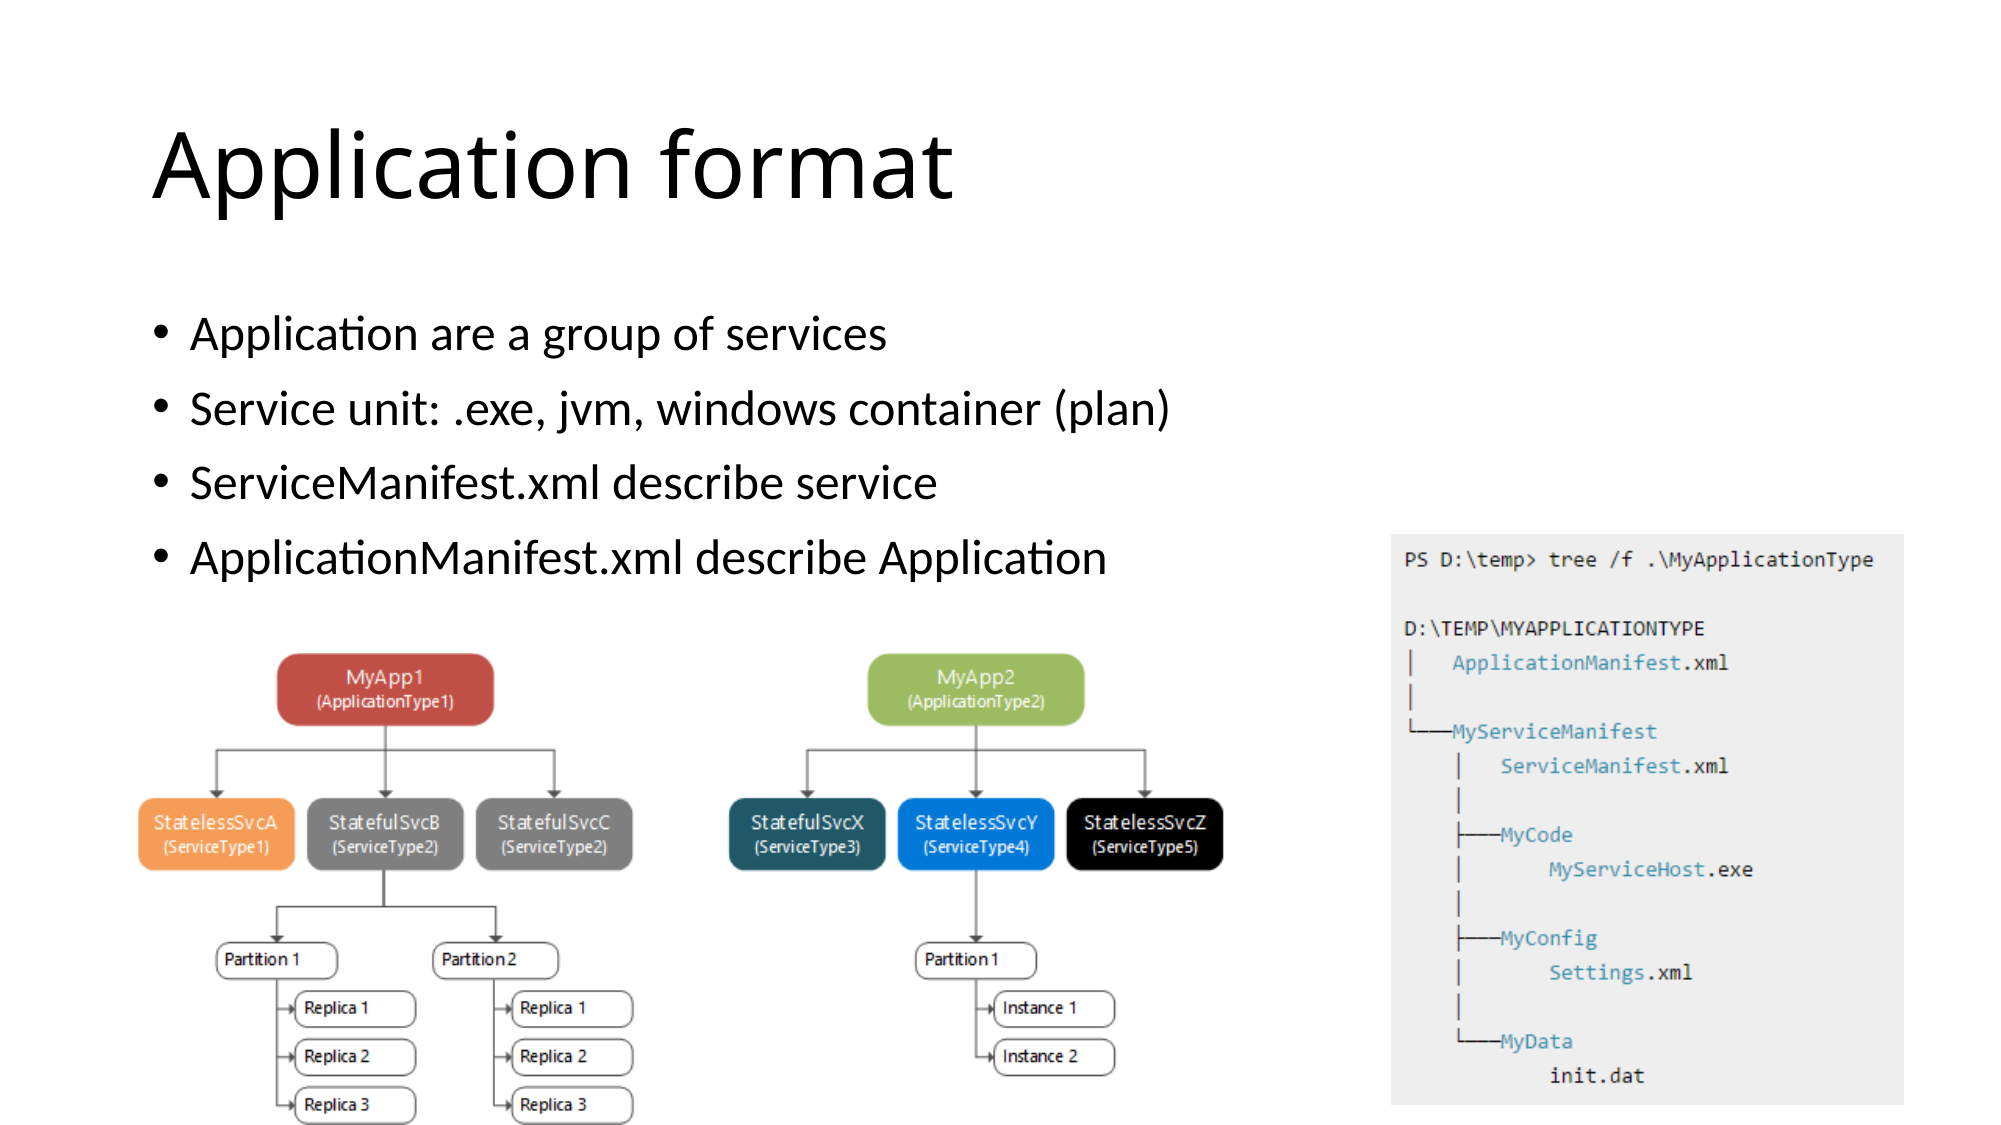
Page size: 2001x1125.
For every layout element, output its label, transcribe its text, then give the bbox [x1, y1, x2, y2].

list Application are a group of services Service unit: .exe, jvm, windows container (plan) ServiceManifest.xml describe service ApplicationManifest.xml describe Application [137, 299, 1698, 1014]
picture [137, 653, 1225, 1125]
picture [1391, 534, 1904, 1105]
title Application format [137, 59, 1863, 278]
